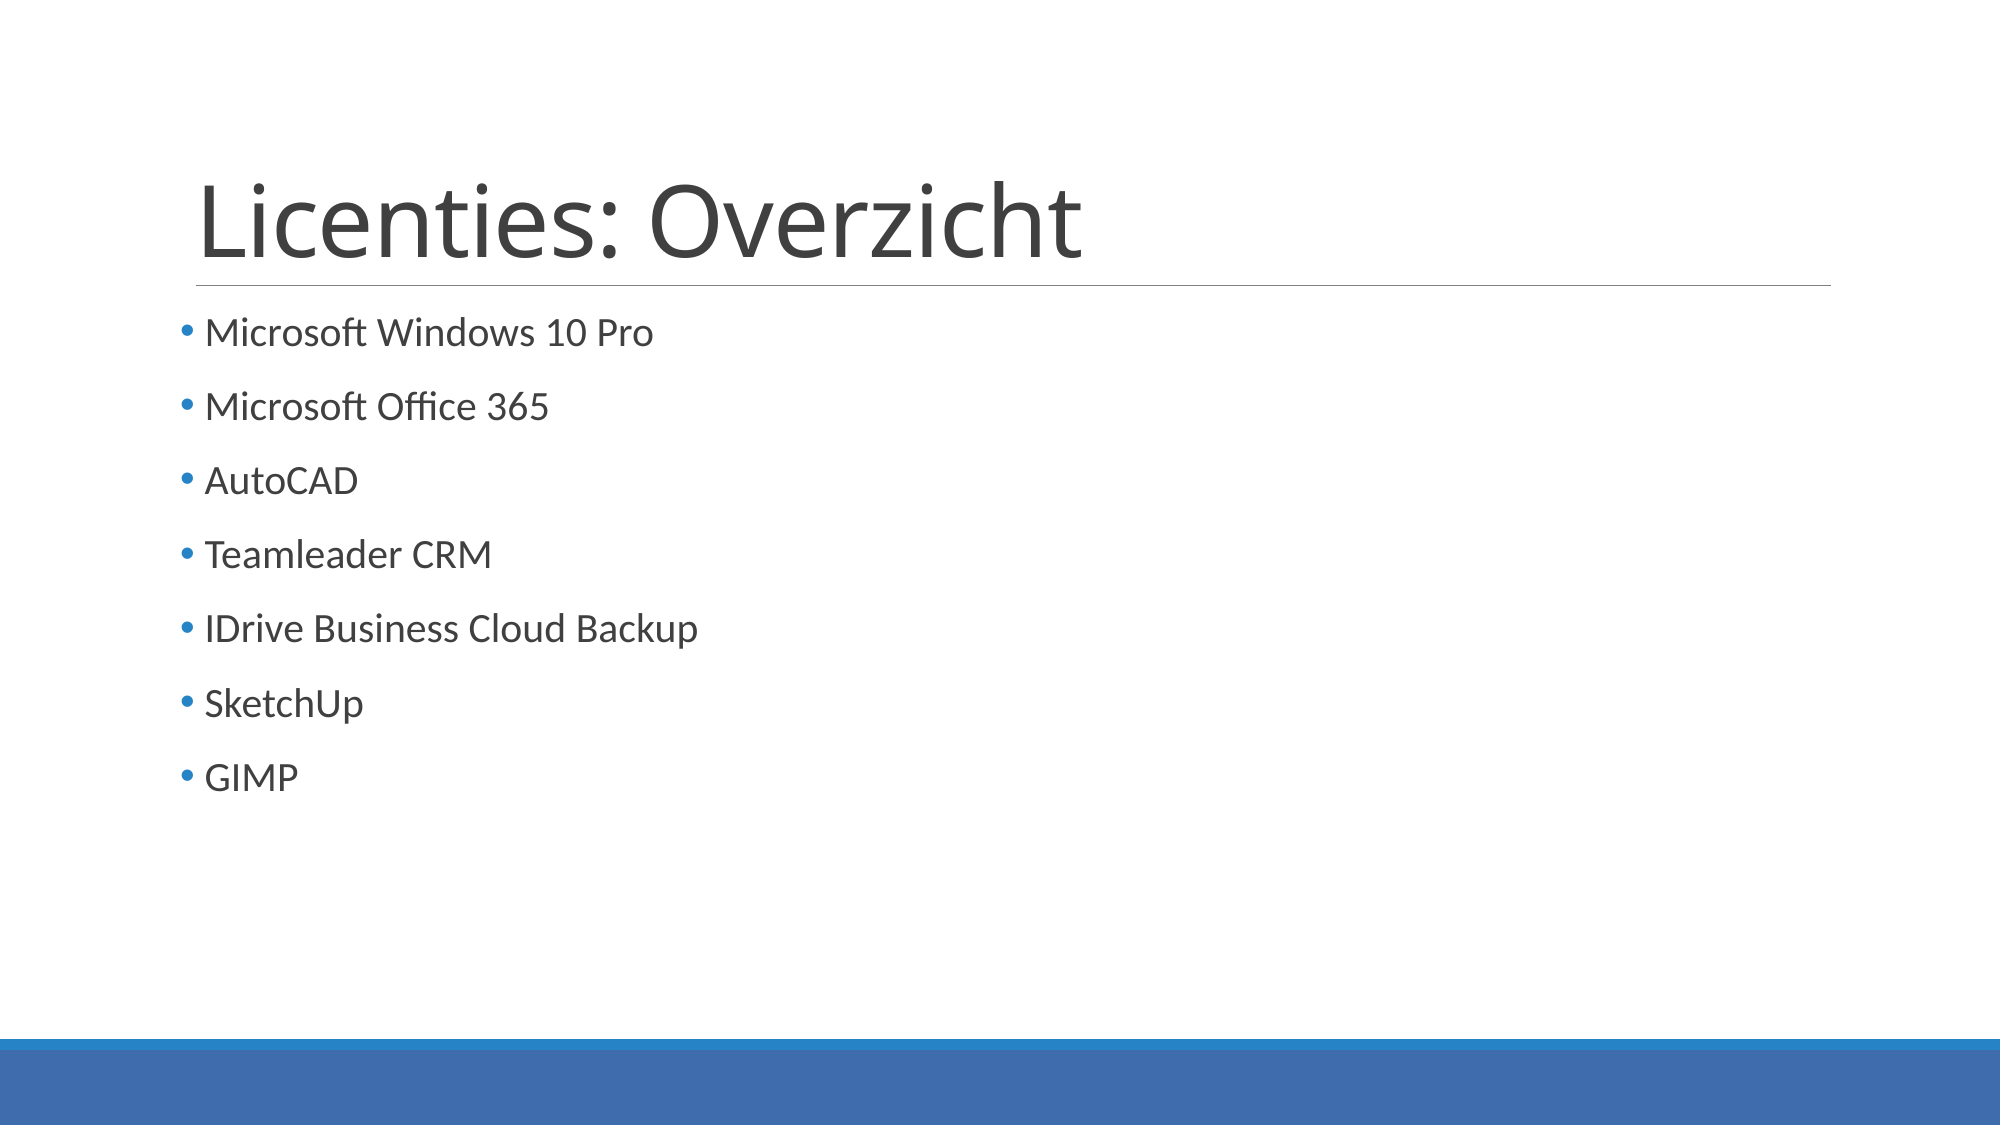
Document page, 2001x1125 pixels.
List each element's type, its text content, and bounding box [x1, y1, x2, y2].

title Licenties: Overzicht [180, 47, 1830, 285]
list Microsoft Windows 10 Pro Microsoft Office 365 AutoCAD Teamleader CRM IDrive Business Cloud Backup SketchUp GIMP [180, 302, 1830, 963]
